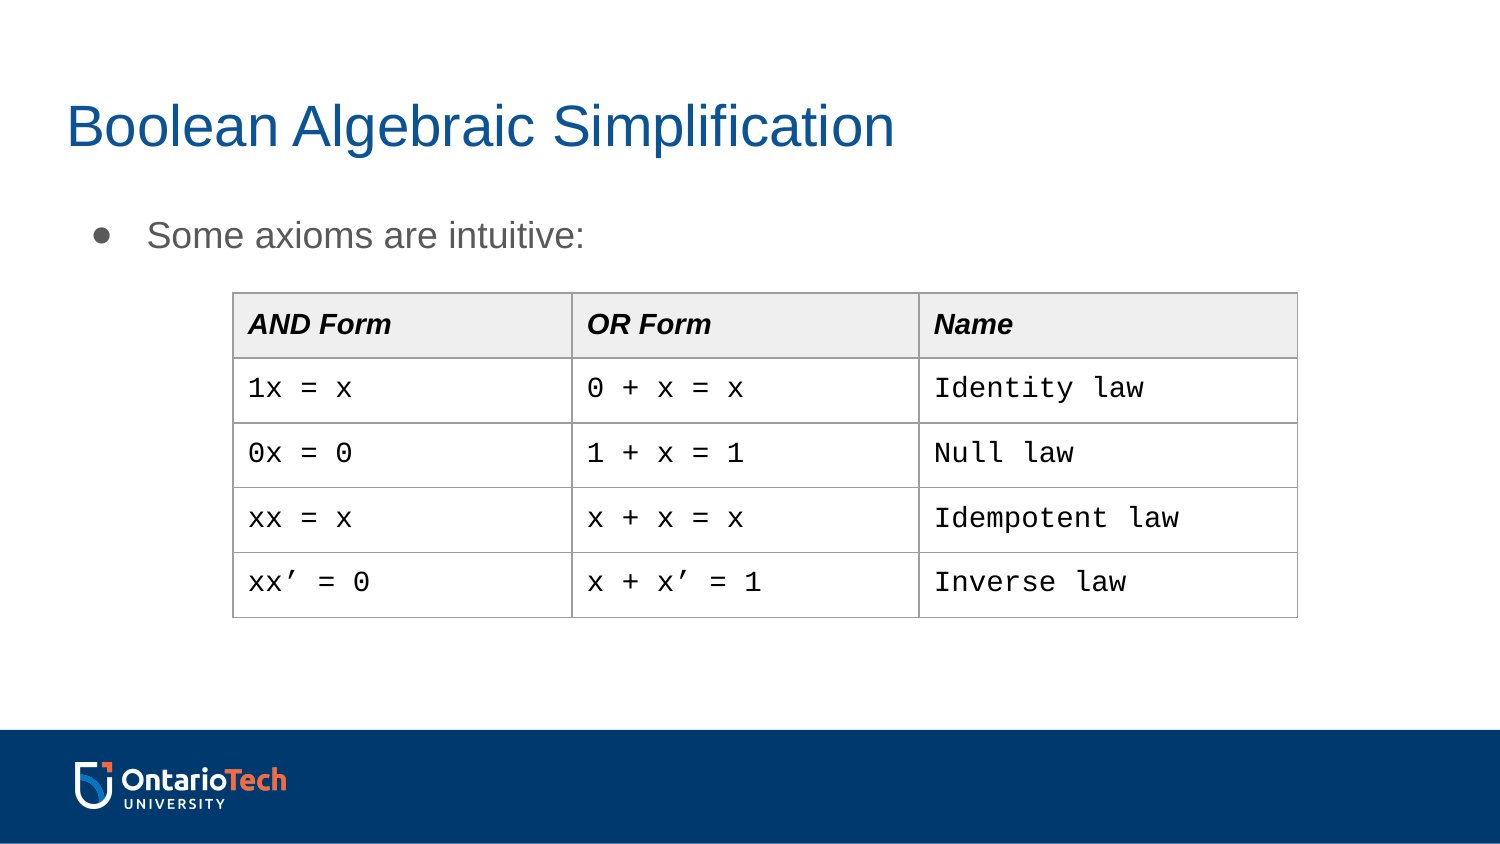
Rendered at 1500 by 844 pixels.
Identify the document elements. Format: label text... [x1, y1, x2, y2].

table_header Name [920, 294, 1297, 357]
table_cell 0 + x = x [573, 359, 918, 422]
table_cell Idempotent law [920, 488, 1297, 552]
table_cell 0x = 0 [234, 424, 571, 487]
table_cell xx’ = 0 [234, 553, 571, 617]
table_cell x + x’ = 1 [573, 553, 918, 617]
table_cell Inverse law [920, 553, 1297, 617]
table_cell 1 + x = 1 [573, 424, 918, 487]
table_cell 1x = x [234, 359, 571, 422]
list Some axioms are intuitive: [56, 189, 1421, 283]
table_cell Identity law [920, 359, 1297, 422]
table_cell Null law [920, 424, 1297, 487]
picture [75, 762, 286, 809]
table_header AND Form [234, 294, 571, 357]
table_cell x + x = x [573, 488, 918, 552]
title Boolean Algebraic Simplification [51, 72, 1449, 167]
table_cell xx = x [234, 488, 571, 552]
table_header OR Form [573, 294, 918, 357]
